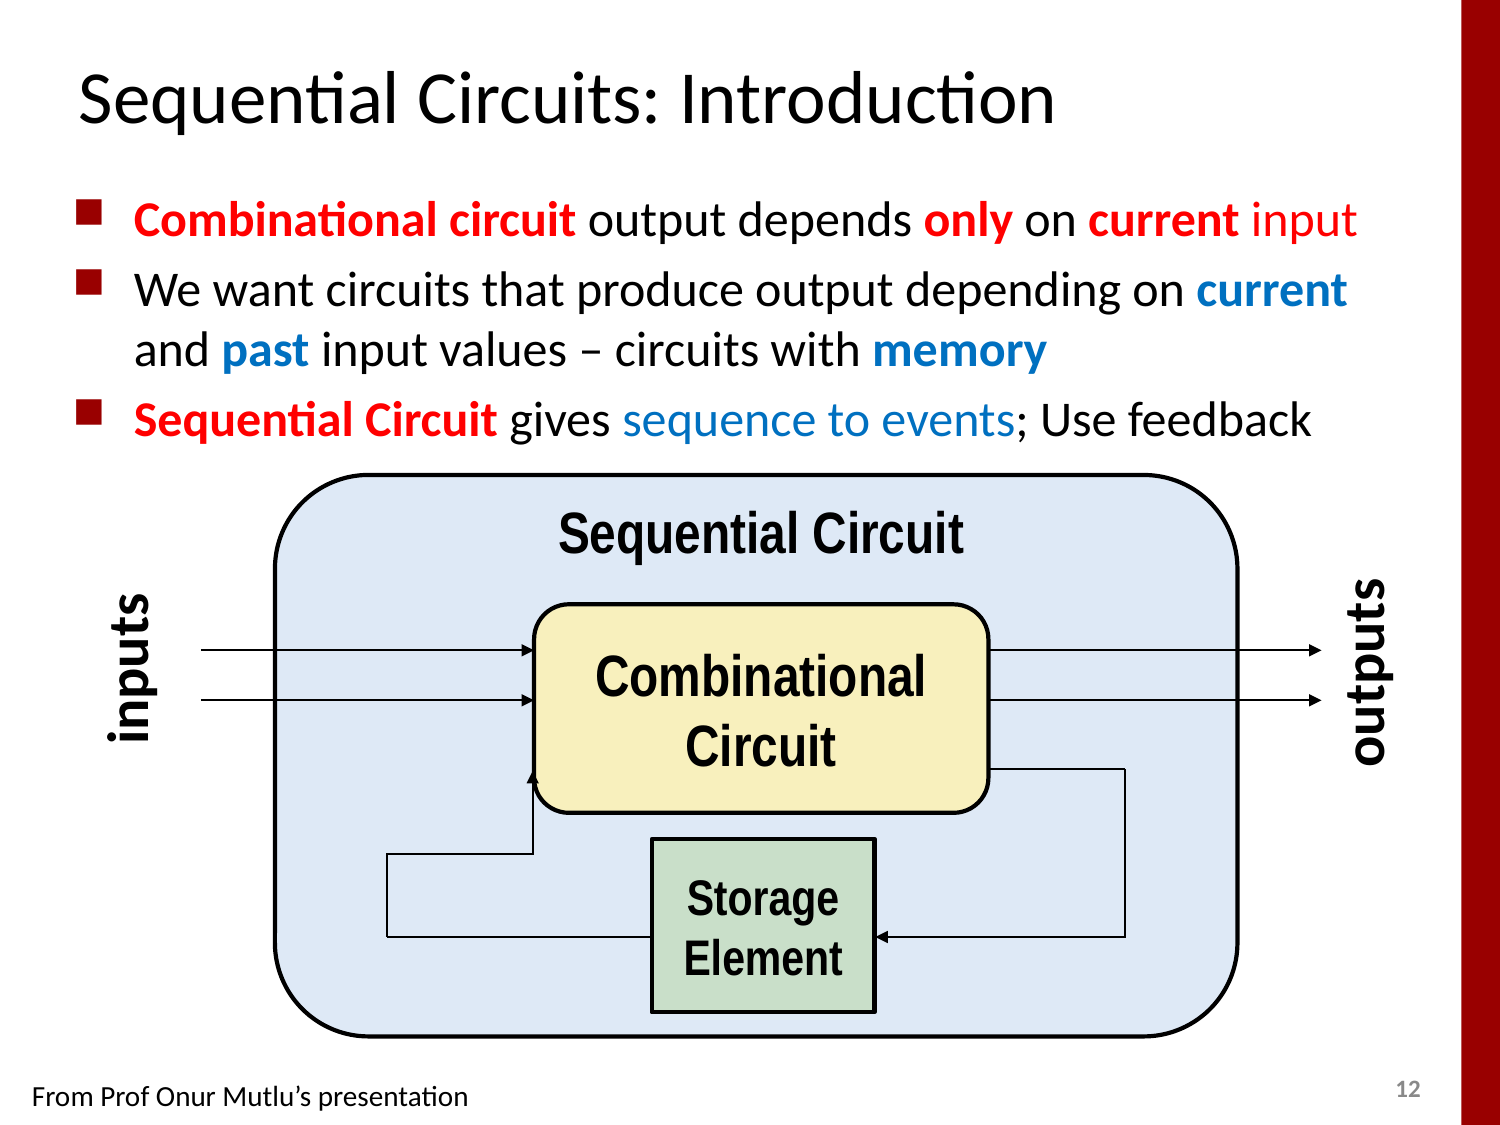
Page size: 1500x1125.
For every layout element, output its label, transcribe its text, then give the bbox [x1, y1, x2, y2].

list Combinational circuit output depends only on current input We want circuits that produce output depending on current and past input values – circuits with memory Sequential Circuit gives sequence to events; Use feedback [62, 179, 1402, 1030]
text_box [83, 559, 1405, 813]
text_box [386, 768, 1126, 1013]
title Sequential Circuits: Introduction [63, 30, 1310, 156]
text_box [274, 822, 1238, 1037]
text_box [274, 474, 1238, 557]
text_box From Prof Onur Mutlu’s presentation [31, 1077, 469, 1113]
